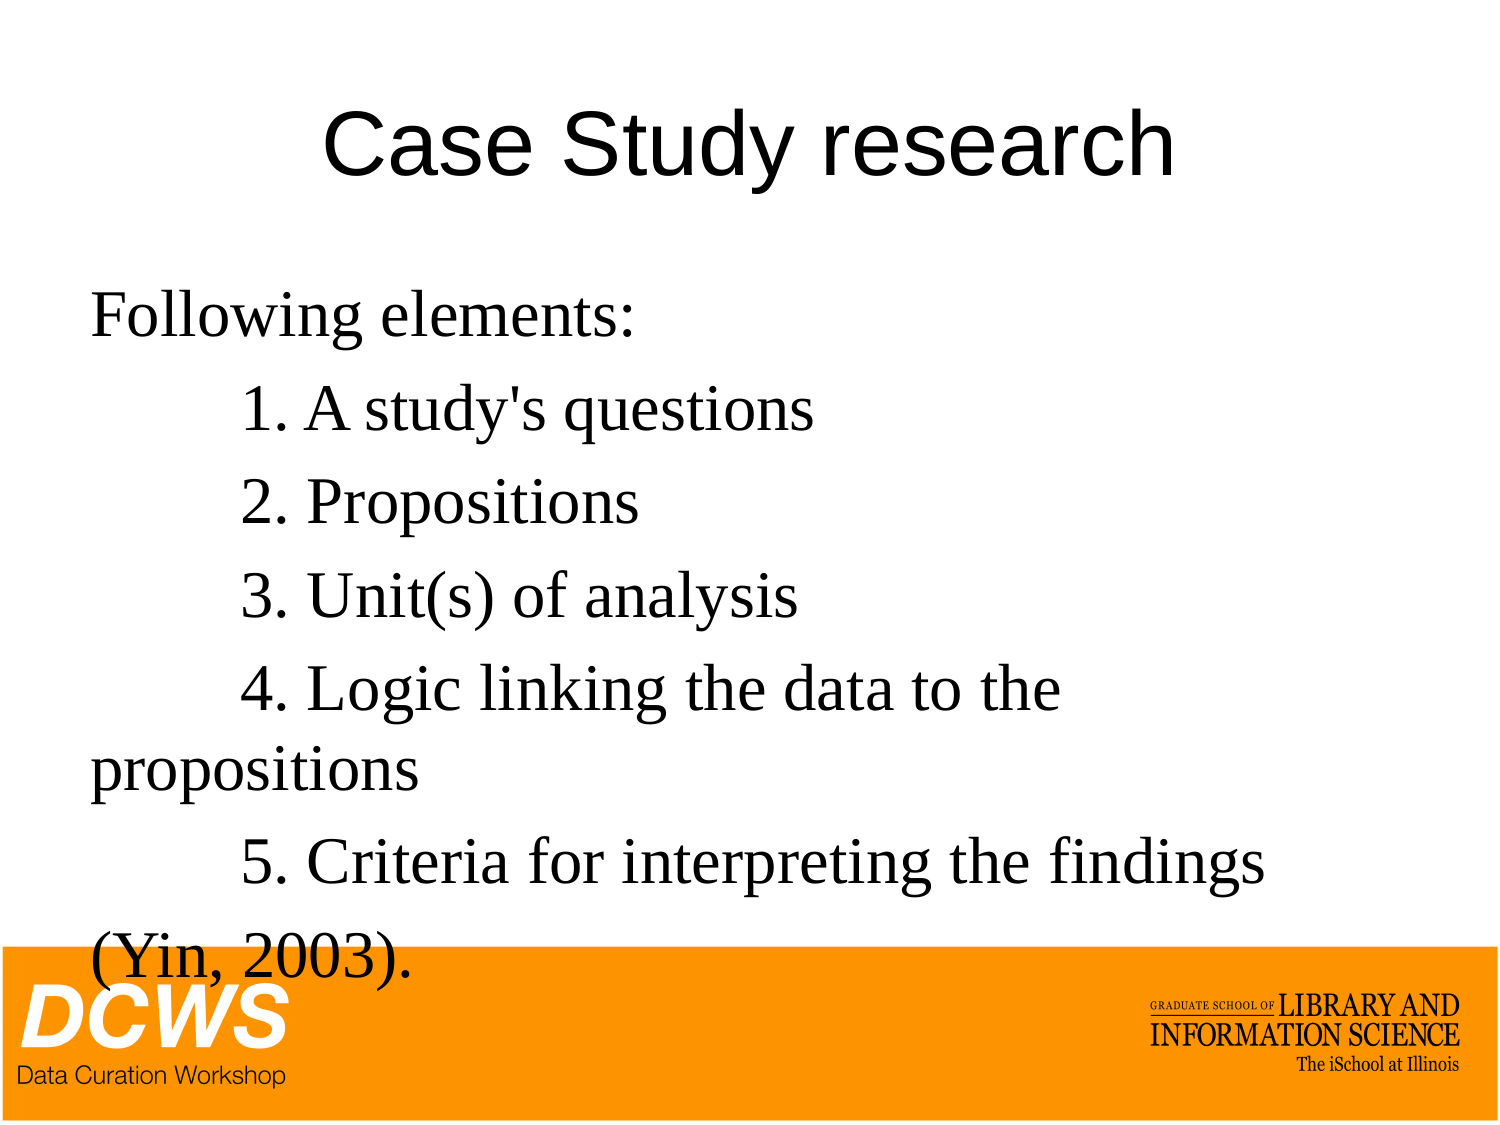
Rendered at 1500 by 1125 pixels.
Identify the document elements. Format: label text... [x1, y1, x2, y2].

list Following elements: 1. A study's questions 2. Propositions 3. Unit(s) of analysis 4. Logic linking the data to the propositions 5. Criteria for interpreting the findings (Yin, 2003). [75, 262, 1425, 1005]
title Case Study research [75, 45, 1425, 233]
picture [0, 944, 1500, 1123]
